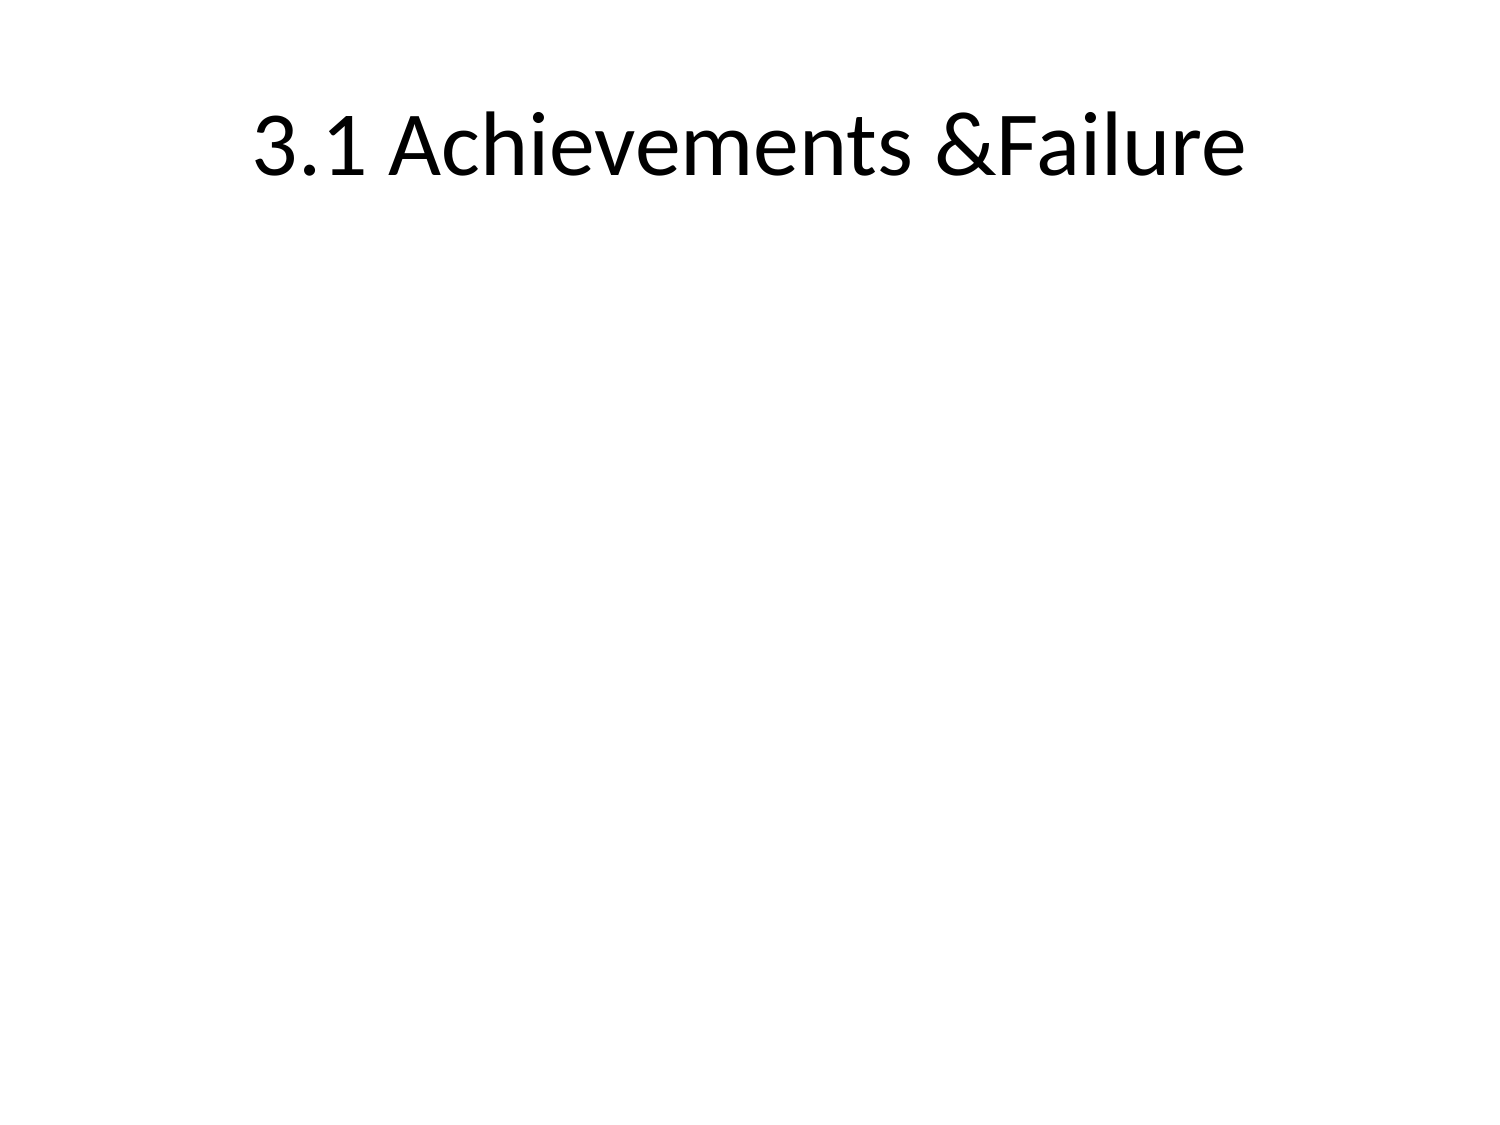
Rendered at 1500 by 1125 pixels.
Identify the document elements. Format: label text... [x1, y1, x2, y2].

title 3.1 Achievements &Failure [75, 45, 1425, 233]
